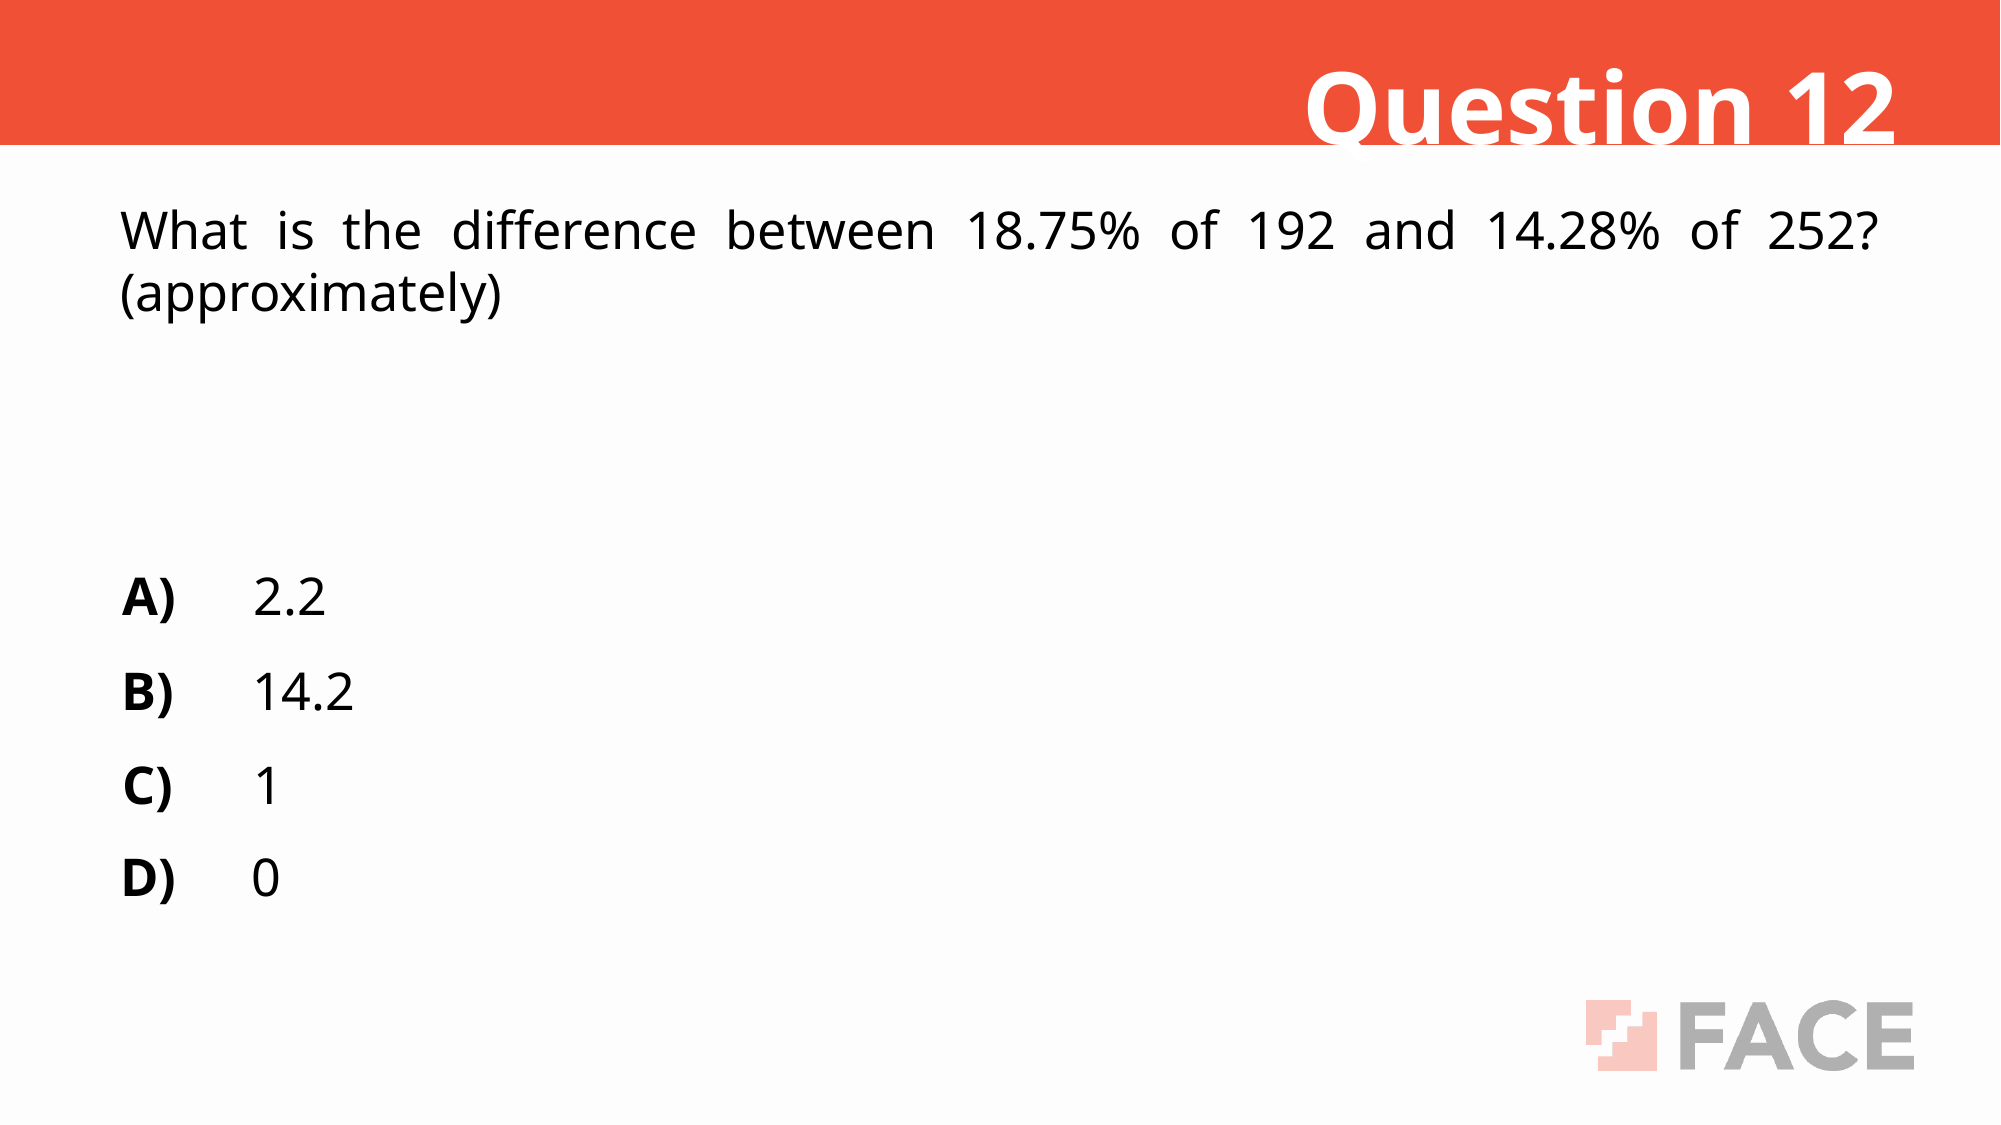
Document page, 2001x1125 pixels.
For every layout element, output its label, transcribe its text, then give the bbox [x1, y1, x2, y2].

text_box What is the difference between 18.75% of 192 and 14.28% of 252? (approximately) [105, 189, 1895, 330]
text_box A) [107, 525, 223, 634]
text_box 14.2 [237, 619, 1894, 728]
text_box 1 [238, 713, 1896, 823]
text_box C) [107, 713, 223, 823]
text_box D) [105, 806, 220, 915]
picture [1586, 1000, 1914, 1072]
text_box 0 [236, 806, 1893, 915]
text_box B) [106, 619, 221, 728]
text_box 2.2 [238, 525, 1896, 634]
text_box [0, 0, 2000, 147]
text_box Question 12 [638, 37, 1914, 173]
